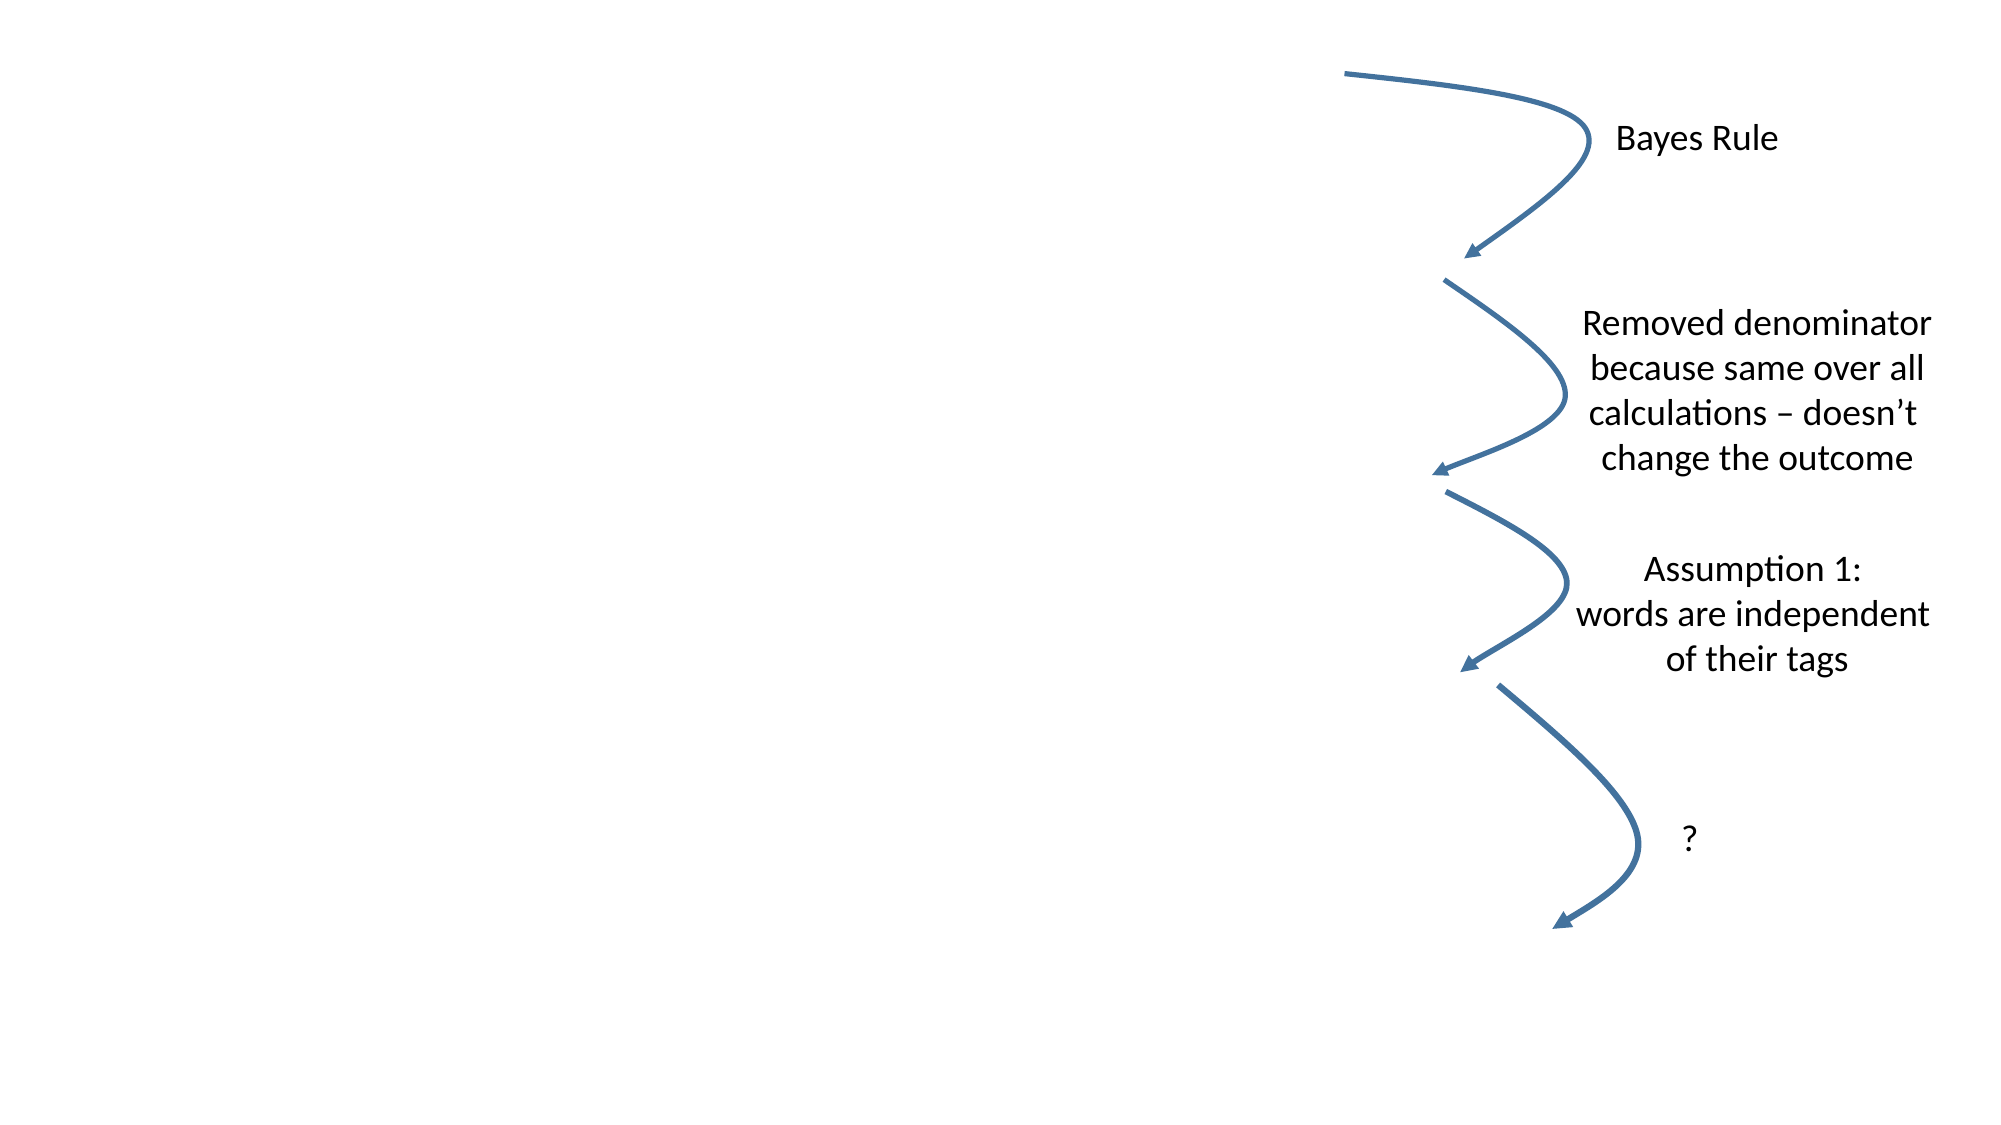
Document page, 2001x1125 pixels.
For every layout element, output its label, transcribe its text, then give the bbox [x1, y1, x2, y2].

text_box [1344, 72, 1591, 259]
text_box Assumption 1: words are independent of their tags [1561, 536, 1954, 686]
text_box ? [1666, 806, 1714, 867]
text_box [1497, 684, 1640, 929]
text_box Removed denominator because same over all calculations – doesn’t change the outcome [1567, 290, 1948, 486]
text_box [1431, 278, 1567, 476]
text_box Bayes Rule [1601, 105, 1795, 166]
text_box [1445, 490, 1561, 673]
